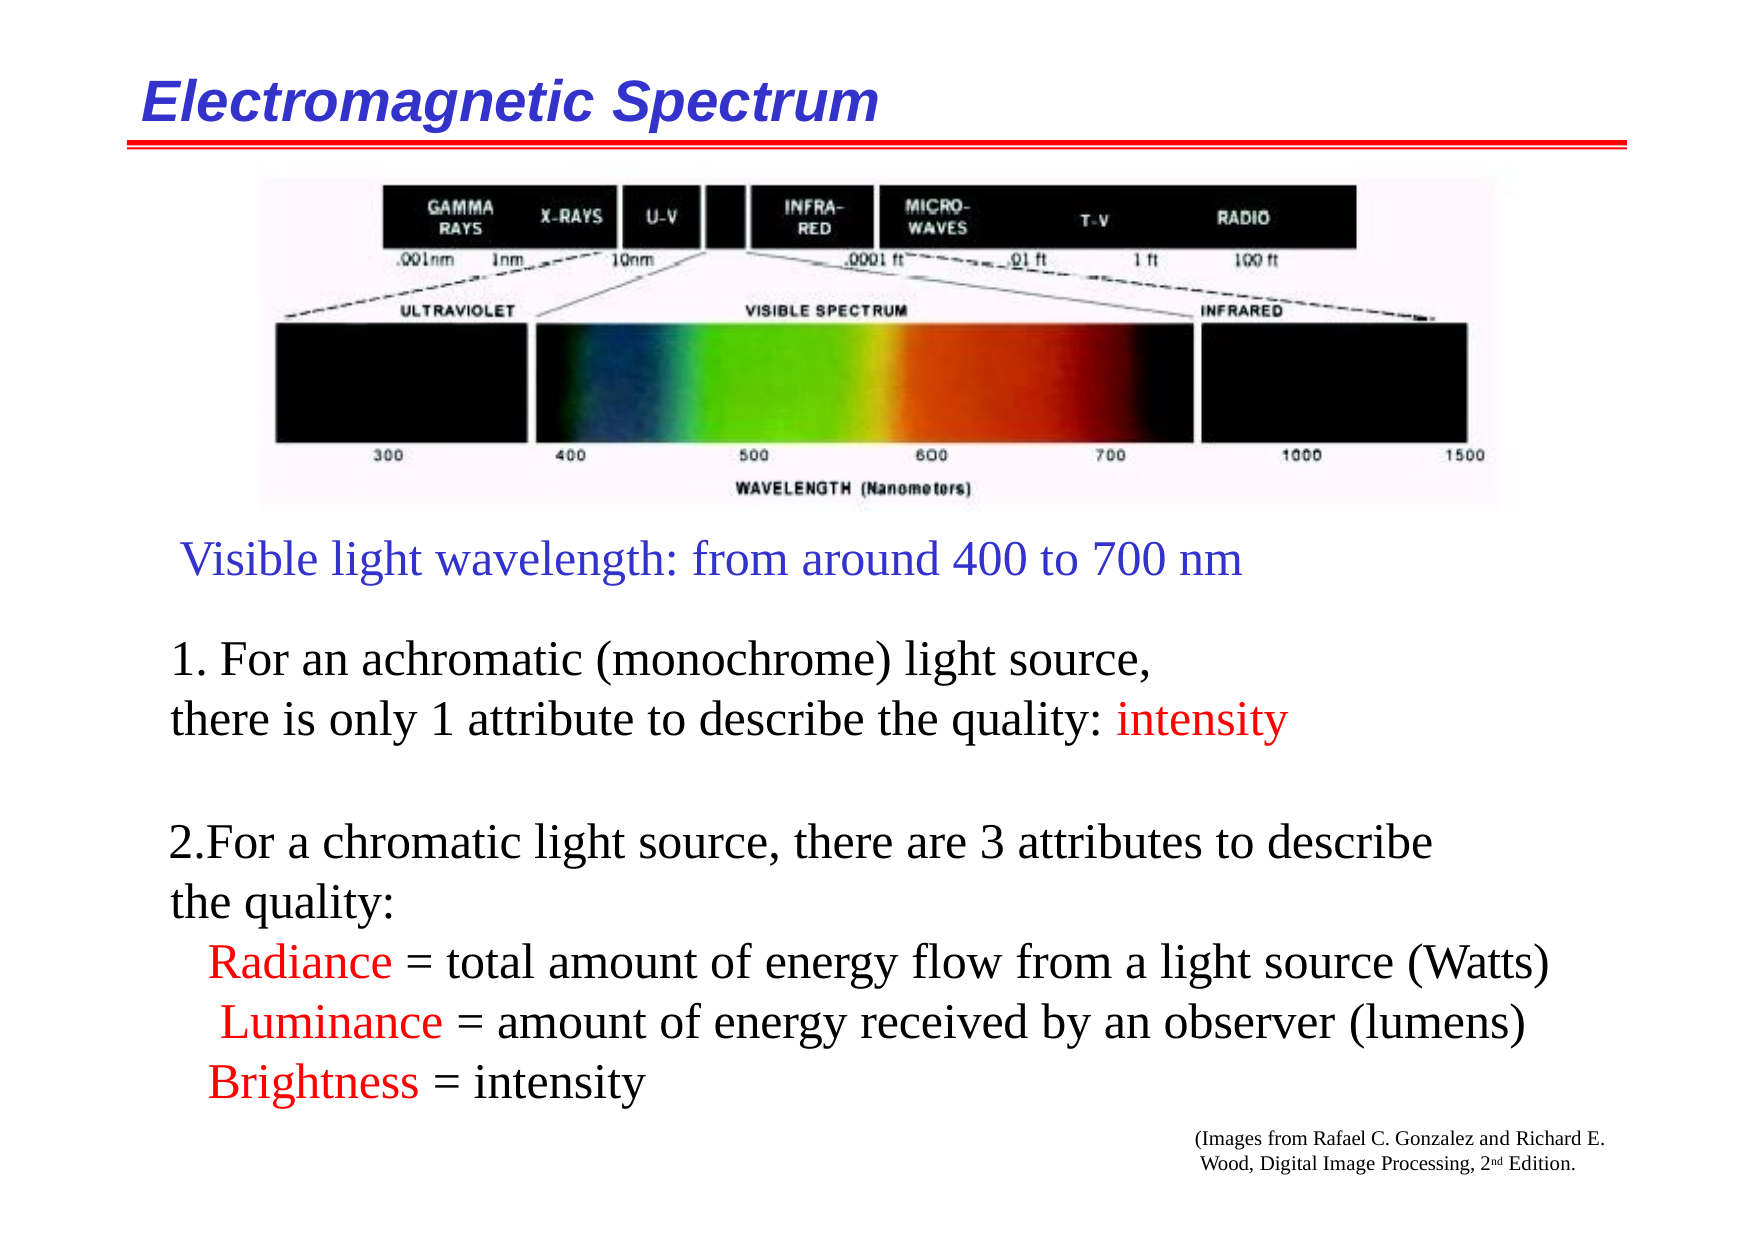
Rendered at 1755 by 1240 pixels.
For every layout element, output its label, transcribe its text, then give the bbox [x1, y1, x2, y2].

picture [258, 166, 1514, 512]
text_box (Images from Rafael C. Gonzalez and Richard E. Wood, Digital Image Processing, 2nd Edition. [1192, 1123, 1609, 1175]
text_box Visible light wavelength: from around 400 to 700 nm For an achromatic (monochrome) light source, there is only 1 attribute to describe the quality: intensity For a chromatic light source, there are 3 attributes to describe the quality: Radiance = total amount of energy flow from a light source (Watts) Luminance = amount of energy received by an observer (lumens) Brightness = intensity [168, 523, 1555, 1109]
title Electromagnetic Spectrum [139, 60, 884, 270]
